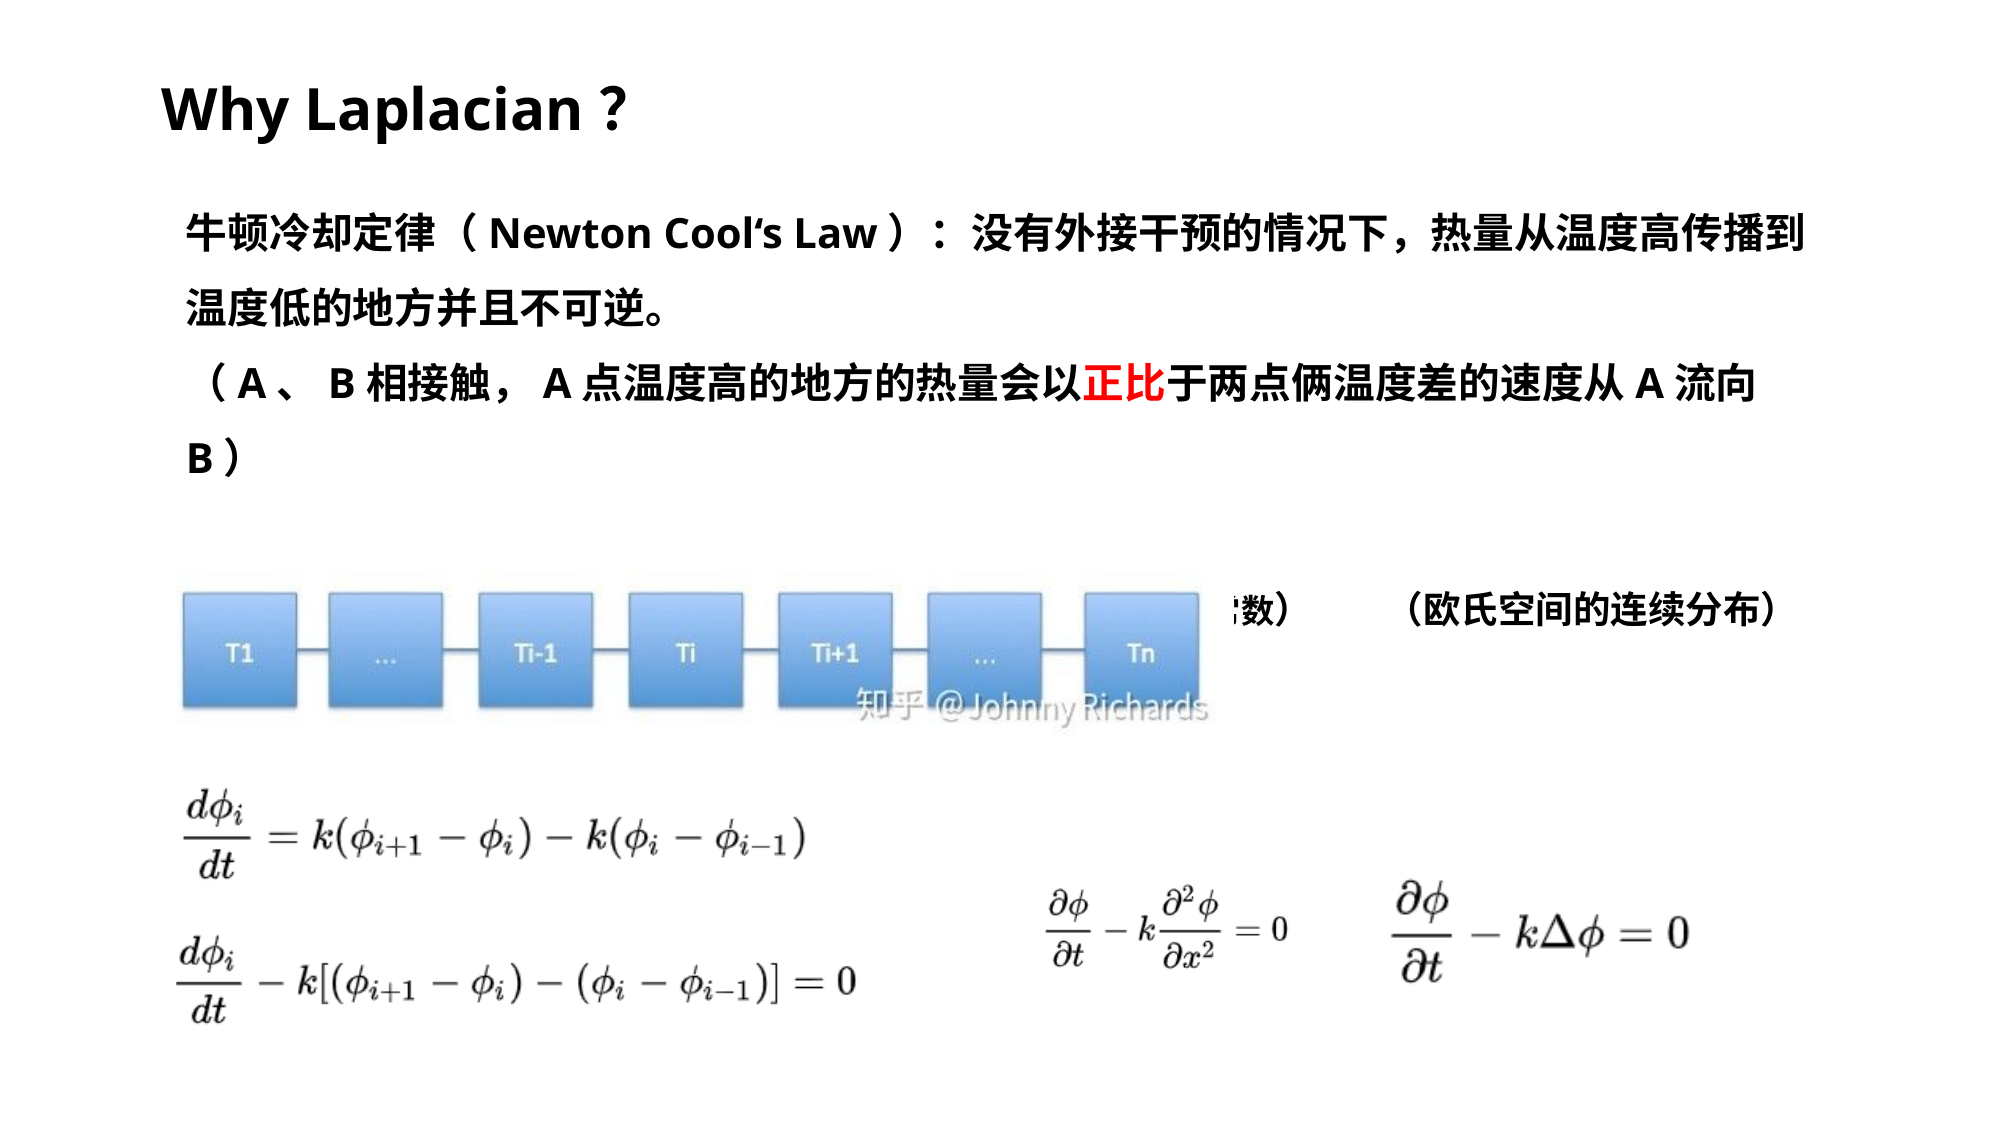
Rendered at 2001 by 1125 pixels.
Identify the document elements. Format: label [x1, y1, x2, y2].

text_box [152, 64, 1833, 1042]
